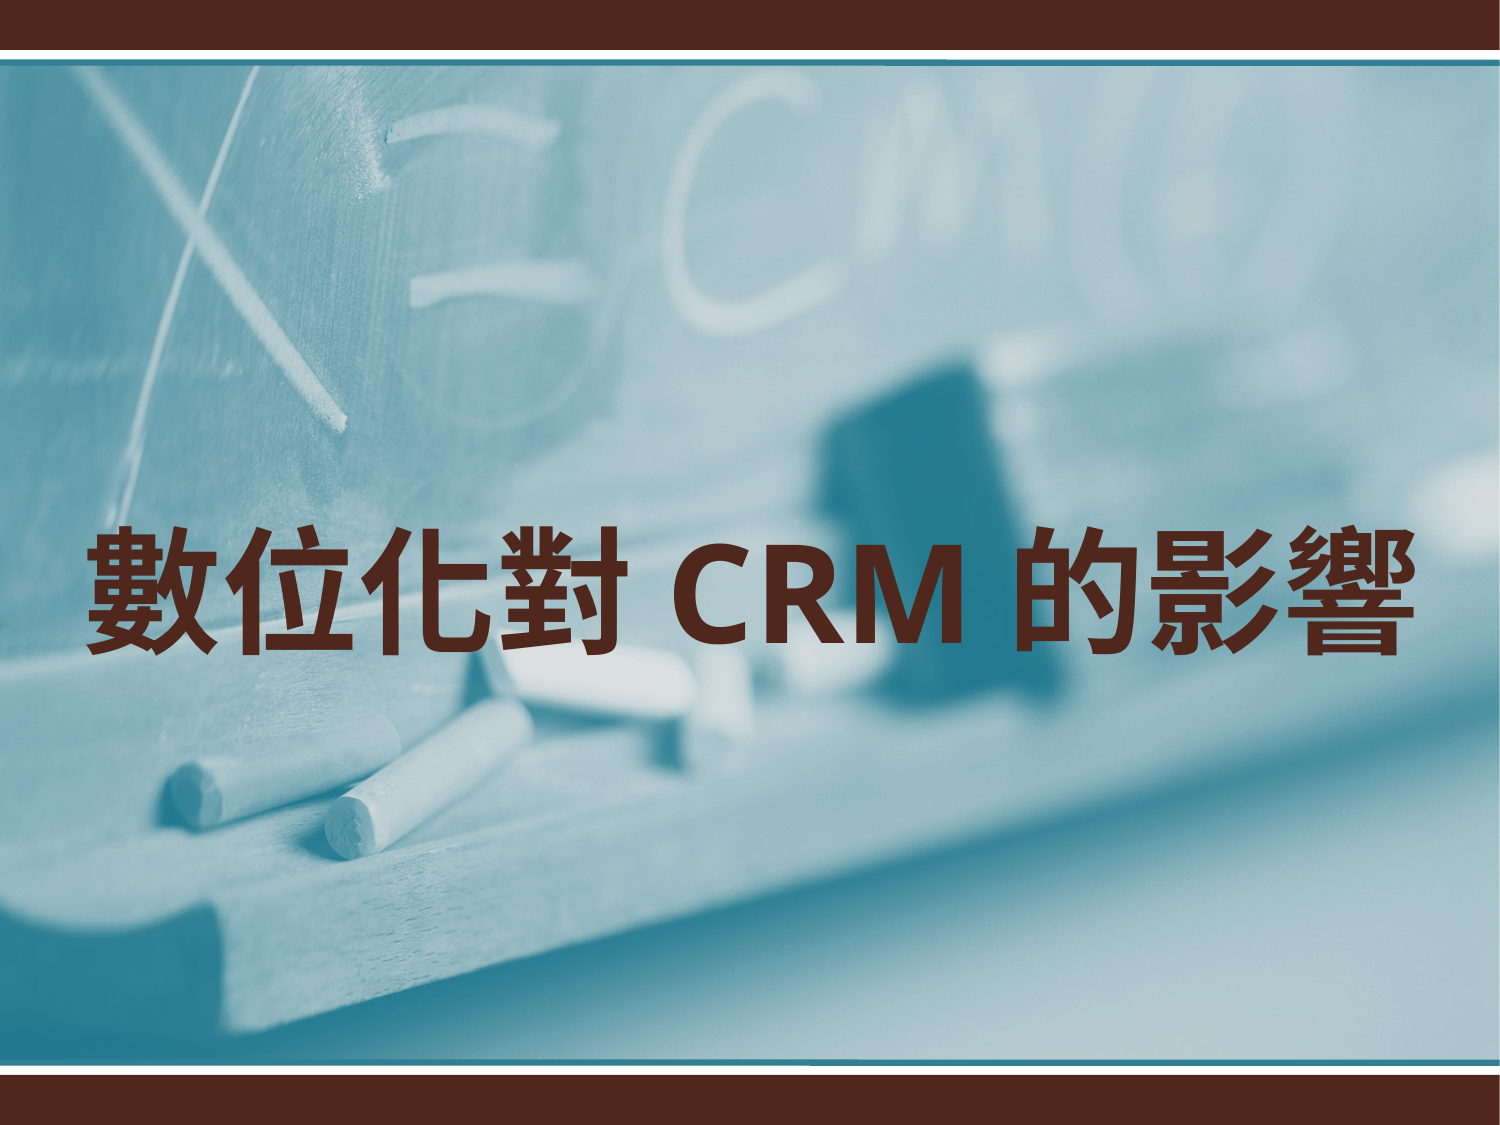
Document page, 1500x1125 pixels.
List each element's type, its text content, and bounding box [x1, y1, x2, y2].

subtitle 數位化對CRM的影響 [55, 239, 1449, 679]
